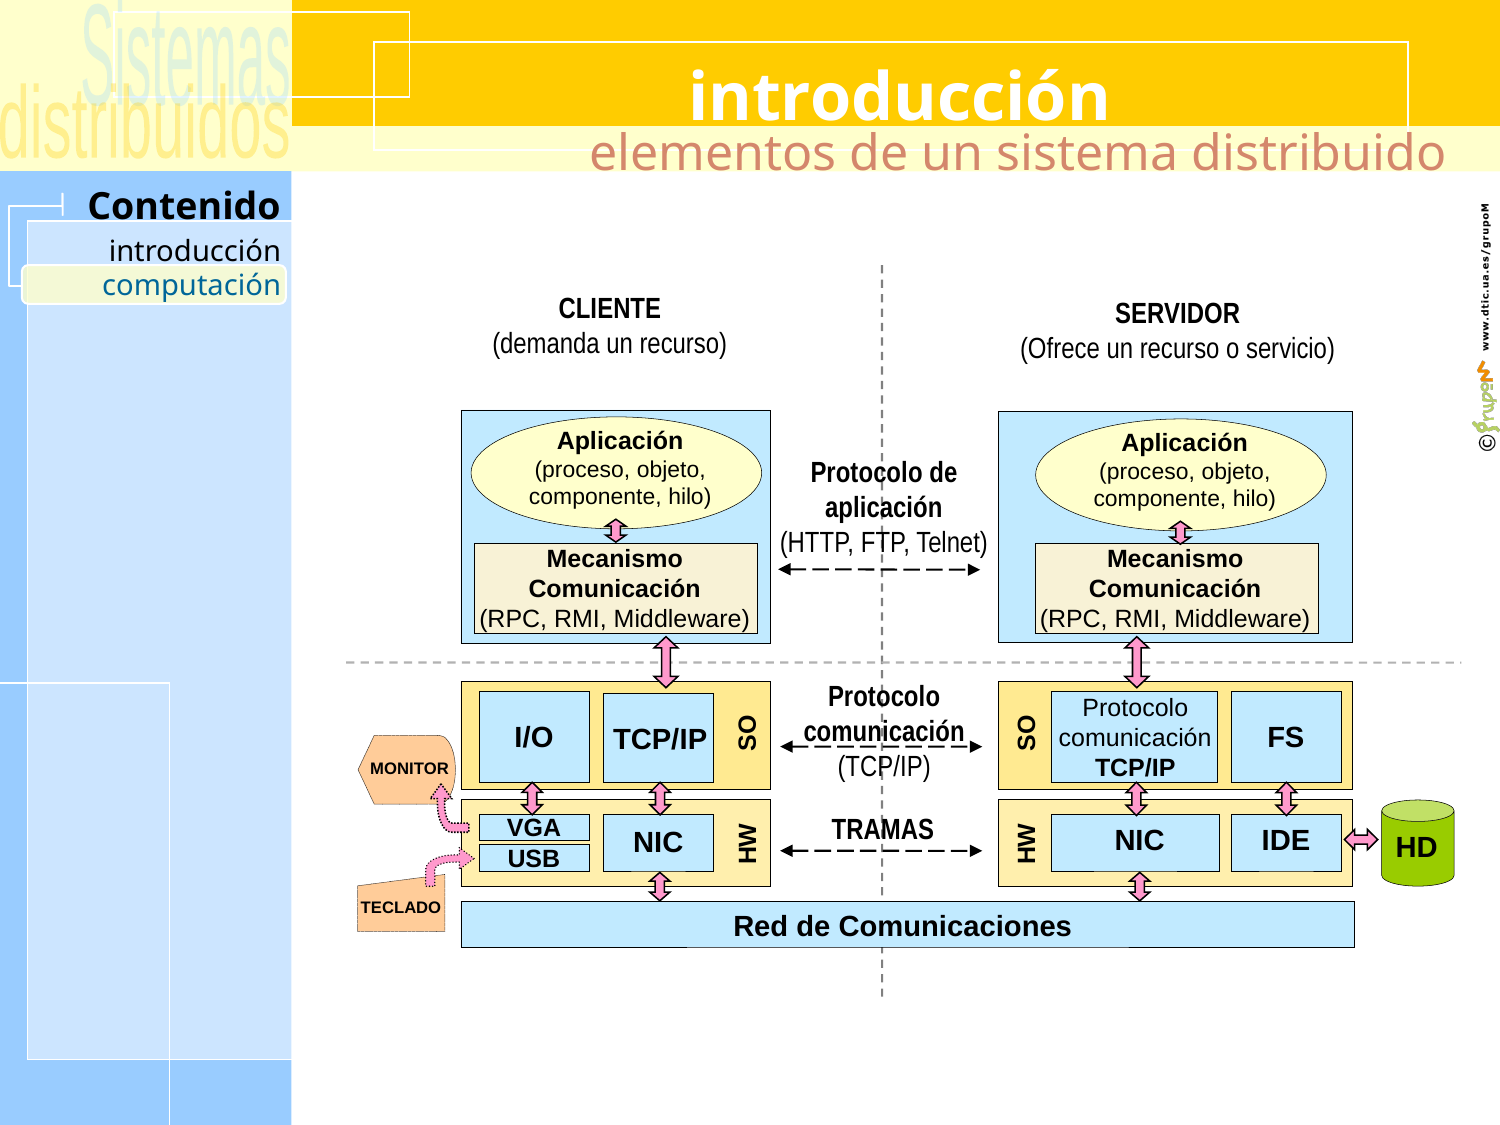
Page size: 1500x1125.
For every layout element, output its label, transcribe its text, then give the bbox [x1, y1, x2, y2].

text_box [460, 900, 1355, 962]
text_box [20, 259, 297, 310]
text_box elementos de un sistema distribuido [292, 113, 1462, 199]
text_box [1051, 813, 1220, 876]
text_box [661, 651, 671, 664]
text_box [470, 416, 762, 534]
text_box [1357, 829, 1376, 850]
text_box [600, 813, 716, 877]
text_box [1381, 799, 1455, 887]
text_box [593, 692, 730, 783]
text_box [460, 665, 782, 793]
text_box [8, 206, 63, 287]
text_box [998, 794, 1353, 894]
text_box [448, 536, 781, 643]
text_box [1009, 536, 1342, 643]
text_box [460, 794, 782, 894]
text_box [744, 445, 1024, 570]
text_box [1228, 691, 1344, 783]
text_box [1132, 651, 1142, 664]
title introducción [311, 33, 1488, 153]
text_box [349, 735, 470, 805]
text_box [354, 874, 448, 932]
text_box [1035, 418, 1327, 542]
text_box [998, 665, 1353, 794]
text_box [779, 802, 983, 854]
text_box [425, 854, 455, 872]
text_box SERVIDOR (Ofrece un recurso o servicio) [1005, 286, 1351, 372]
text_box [476, 811, 592, 875]
text_box [998, 411, 1353, 643]
picture [1472, 173, 1500, 461]
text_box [1228, 813, 1344, 876]
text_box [1042, 685, 1229, 783]
text_box [460, 409, 770, 534]
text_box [476, 691, 592, 783]
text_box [760, 669, 1008, 790]
text_box [438, 812, 455, 833]
text_box CLIENTE (demanda un recurso) [448, 281, 772, 367]
